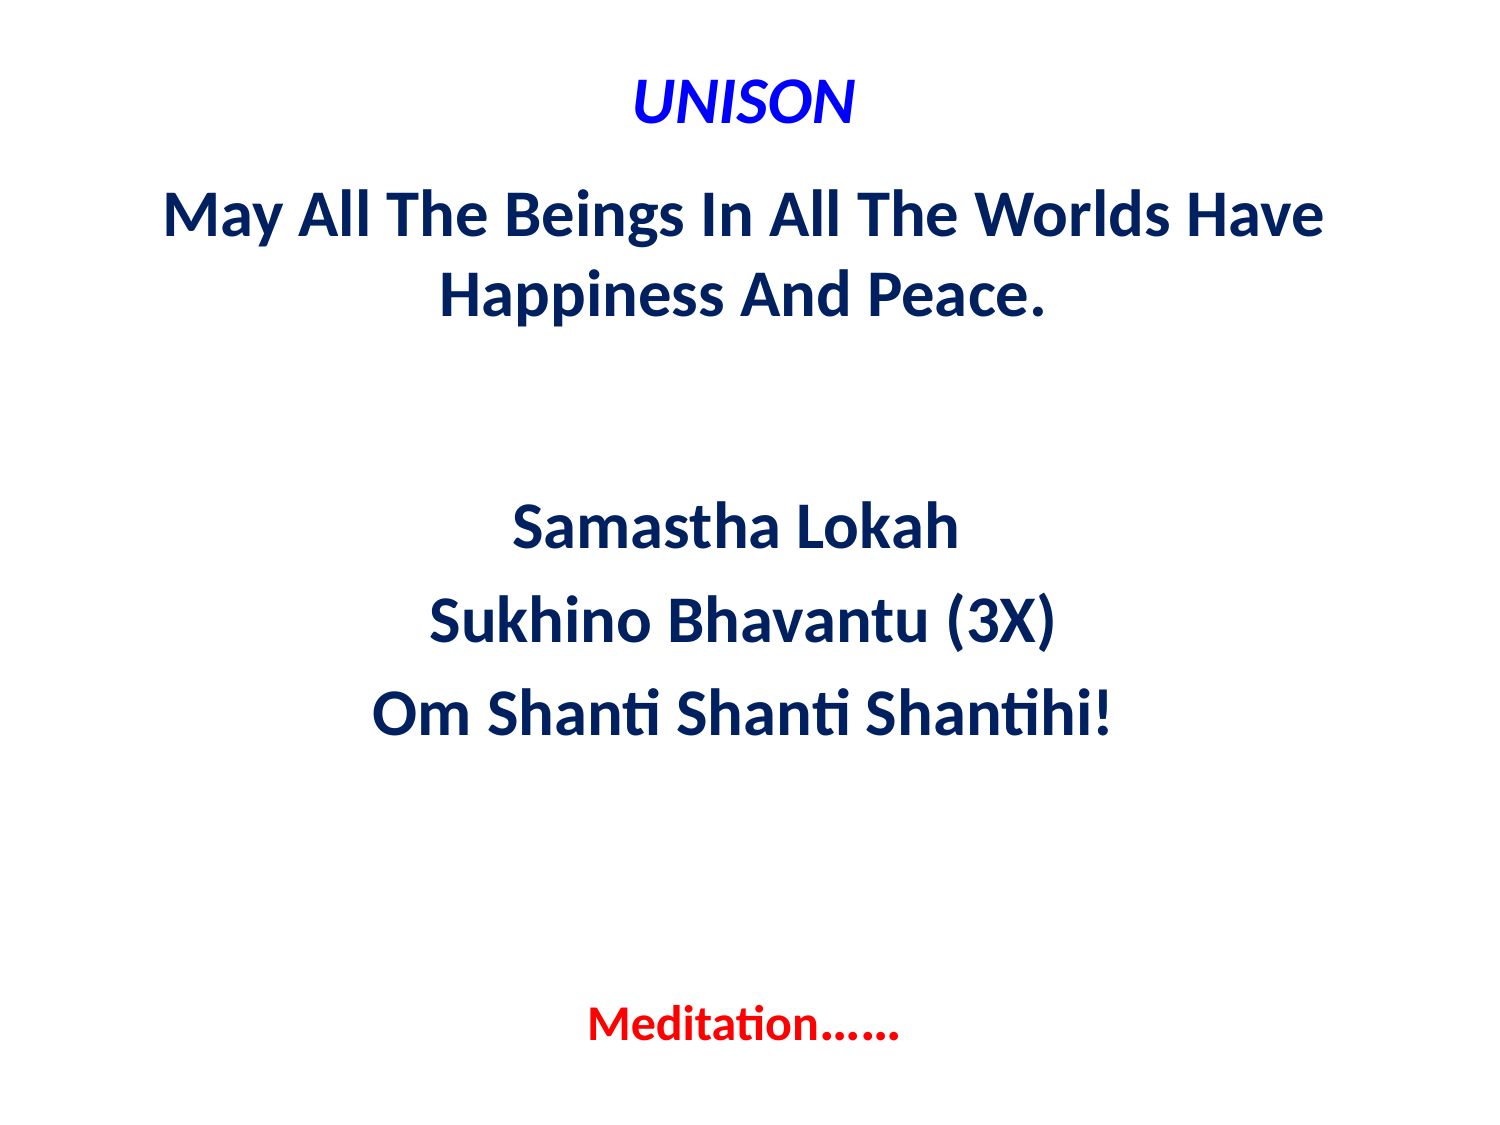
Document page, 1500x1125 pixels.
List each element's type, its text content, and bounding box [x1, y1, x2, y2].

text_box UNISON [606, 49, 882, 138]
text_box Meditation…… [476, 975, 1013, 1075]
text_box Samastha Lokah Sukhino Bhavantu (3X) Om Shanti Shanti Shantihi! [87, 474, 1400, 813]
text_box May All The Beings In All The Worlds Have Happiness And Peace. [87, 162, 1400, 388]
